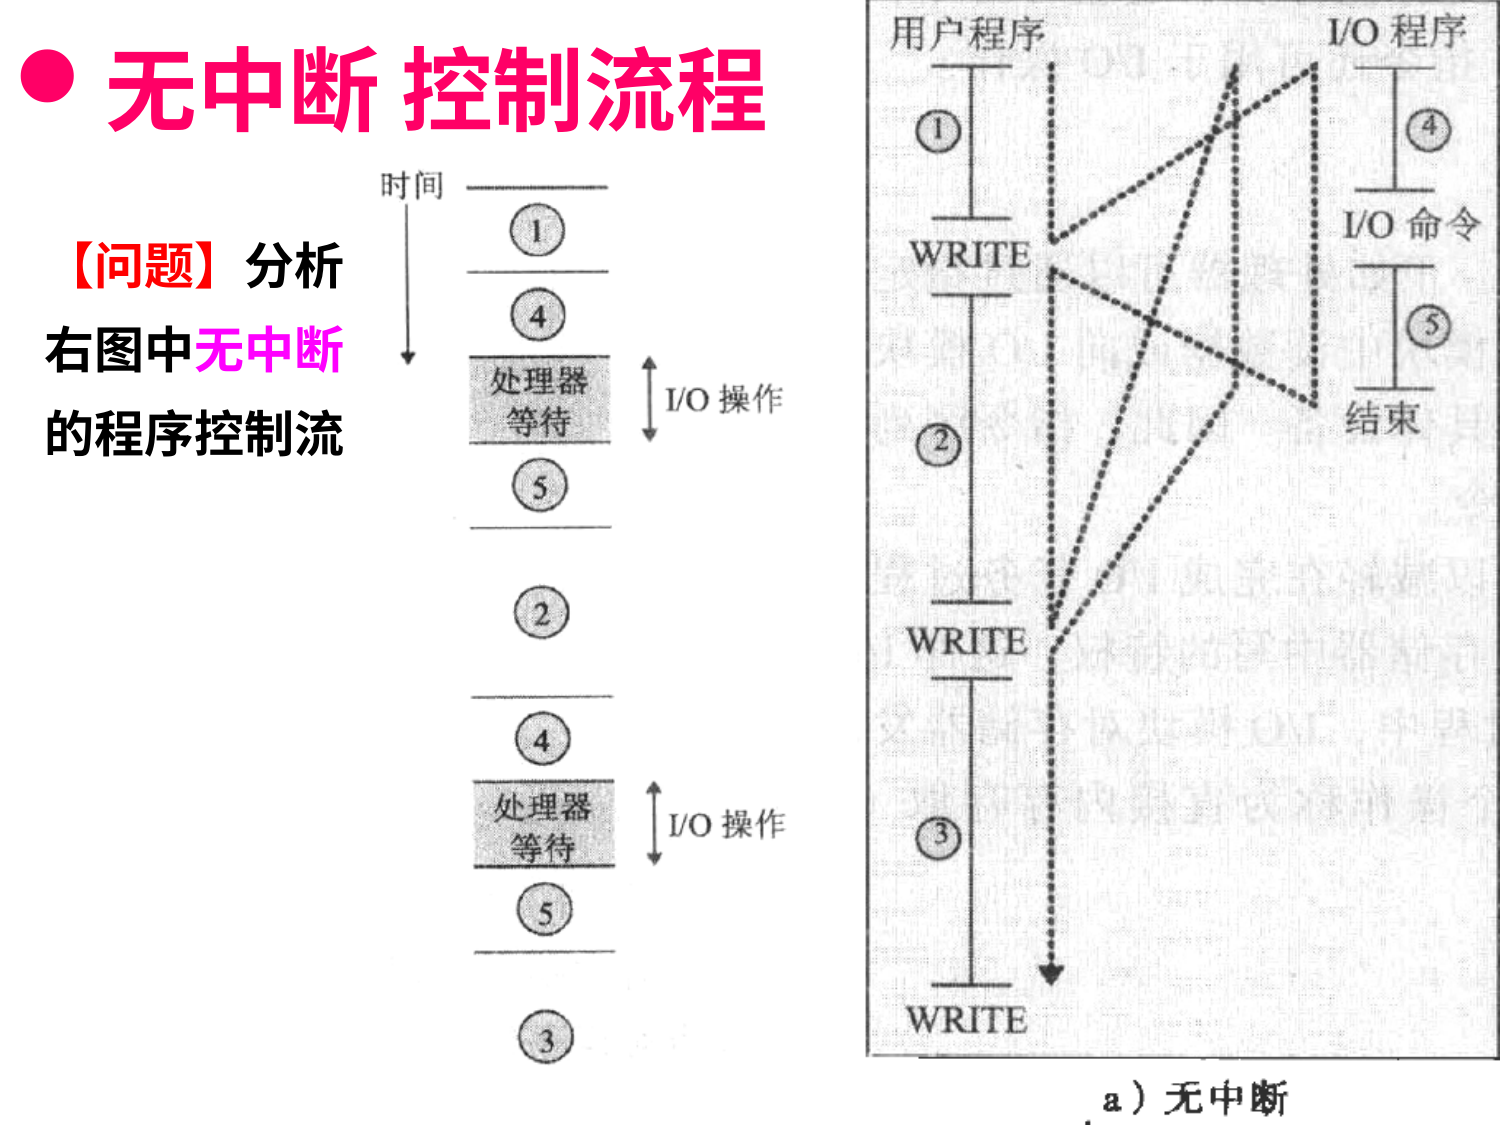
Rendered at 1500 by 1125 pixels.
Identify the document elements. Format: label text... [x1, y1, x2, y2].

title 无中断 控制流程 [0, 0, 856, 182]
text_box 【问题】分析右图中无中断的程序控制流 [29, 202, 369, 571]
picture [369, 139, 792, 1080]
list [856, 0, 1500, 1125]
